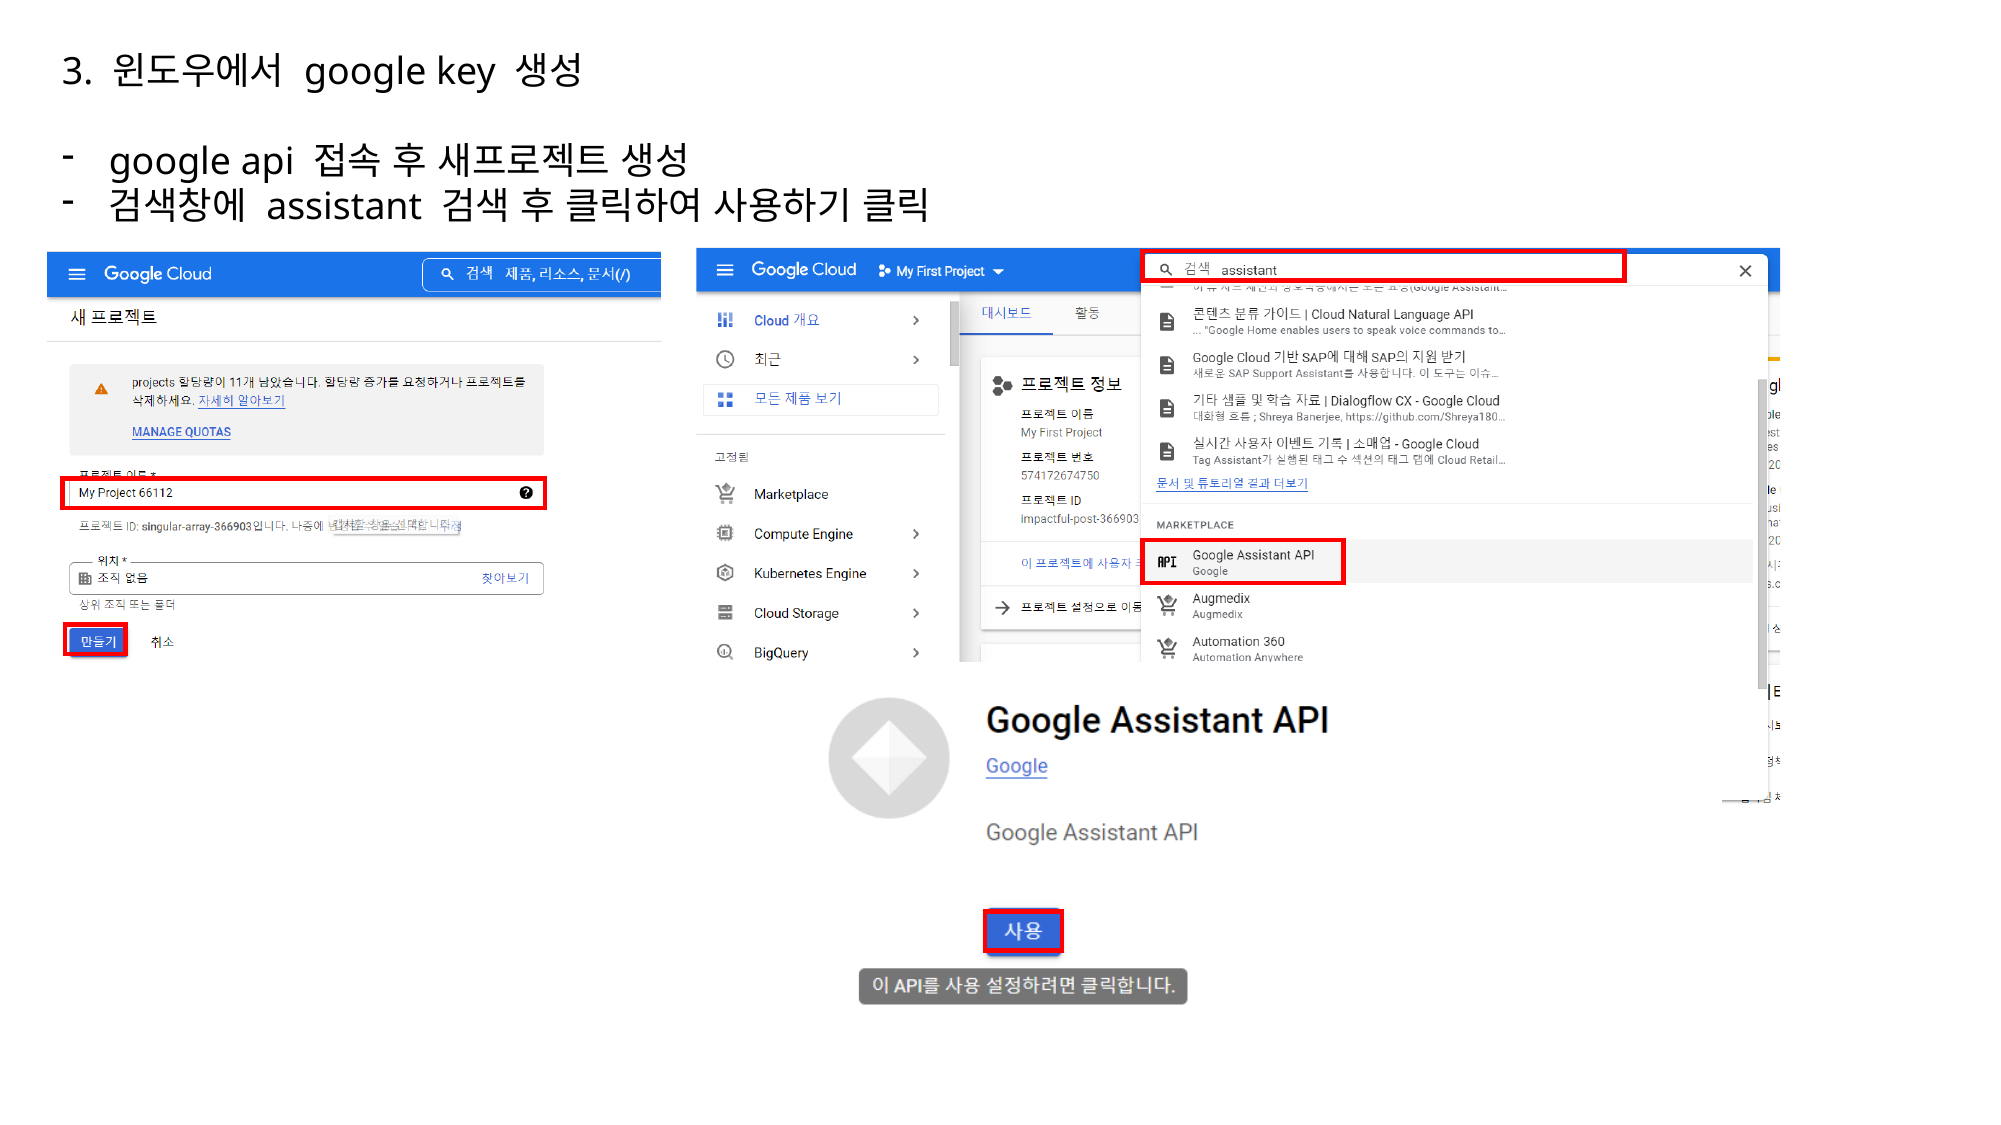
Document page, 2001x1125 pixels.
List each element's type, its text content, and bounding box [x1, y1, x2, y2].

picture [47, 244, 661, 712]
text_box 3. 윈도우에서 google key 생성 google api 접속 후 새프로젝트 생성 검색창에 assistant 검색 후 클릭하여 사용하기 클릭 [47, 40, 1048, 235]
picture [696, 244, 1781, 1022]
